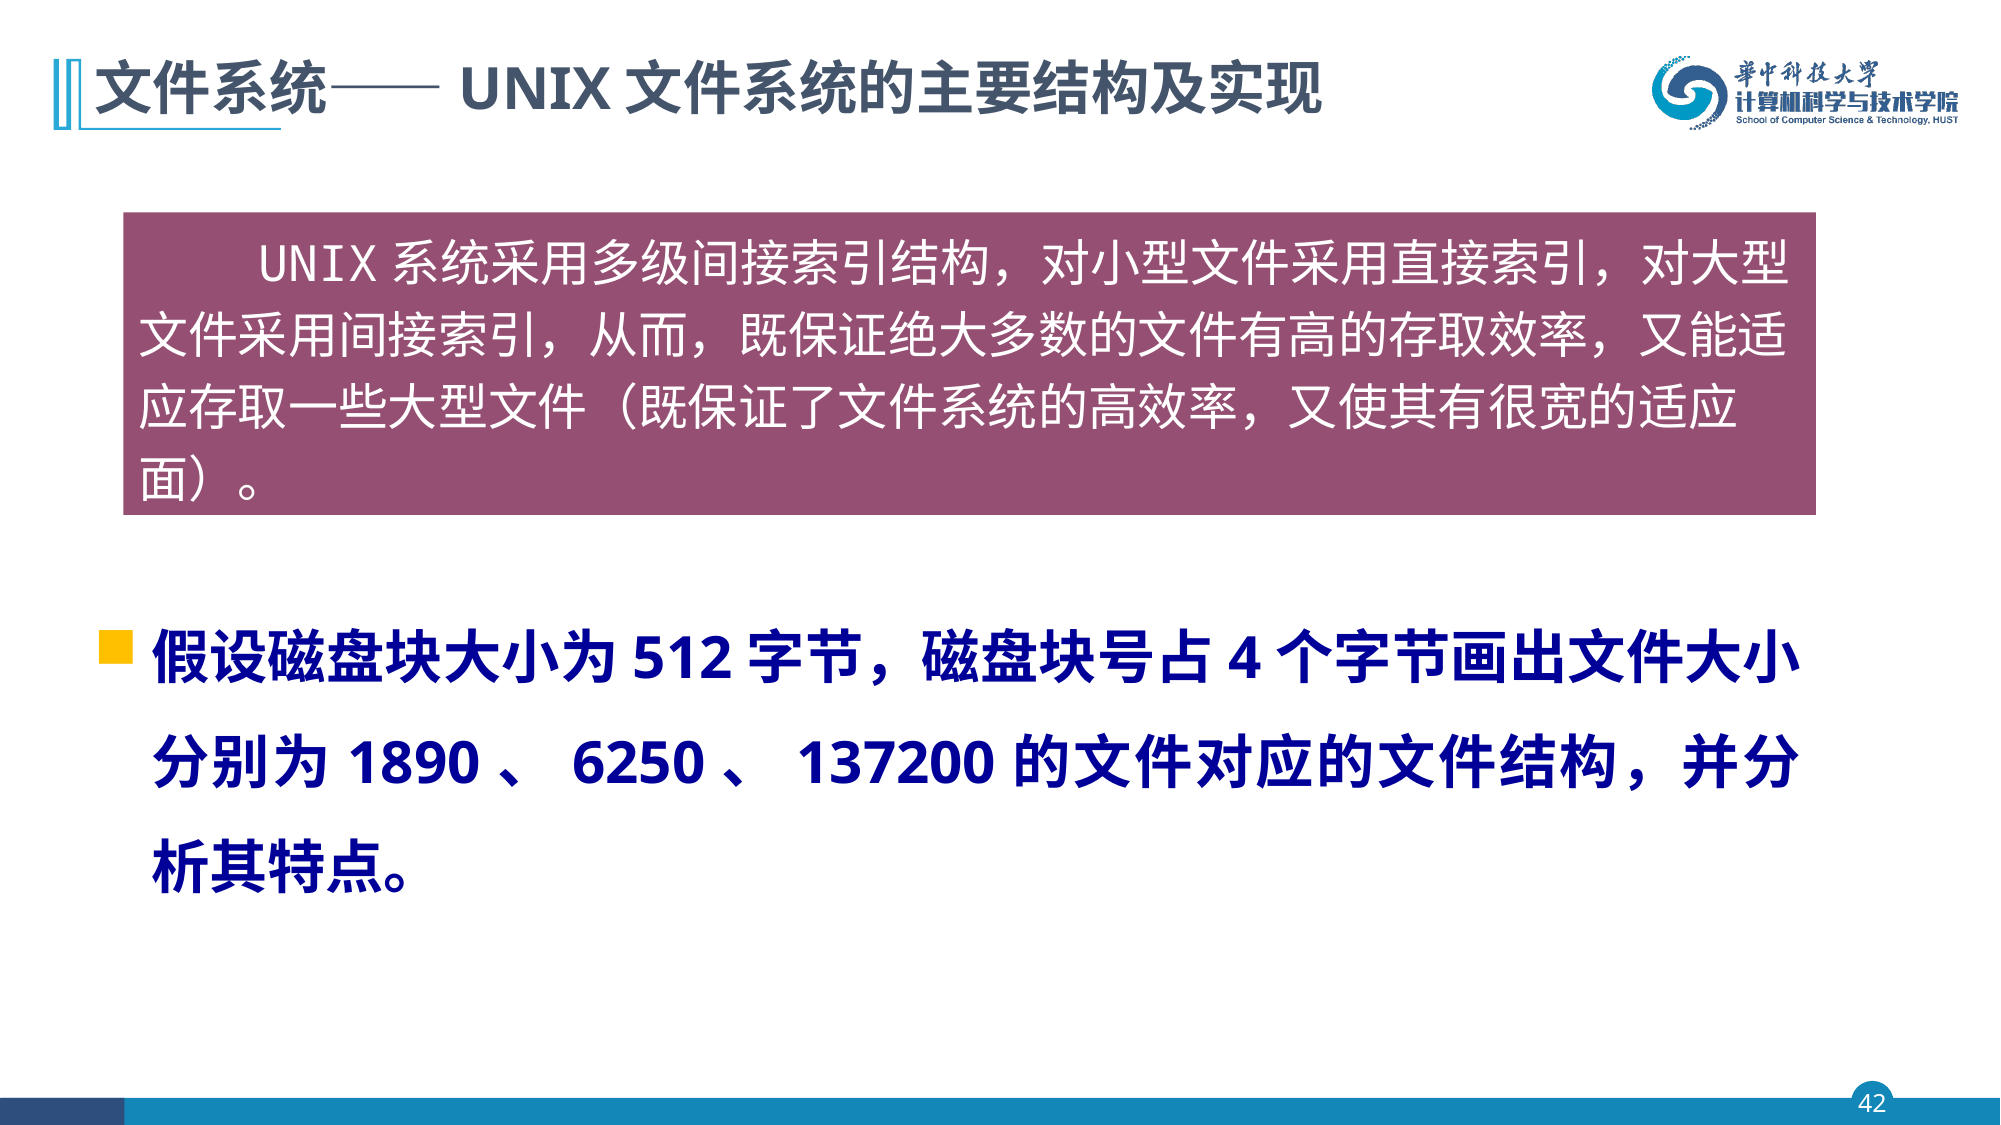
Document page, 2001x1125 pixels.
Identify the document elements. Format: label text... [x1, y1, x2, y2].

text_box UNIX系统采用多级间接索引结构，对小型文件采用直接索引，对大型文件采用间接索引，从而，既保证绝大多数的文件有高的存取效率，又能适应存取一些大型文件（既保证了文件系统的高效率，又使其有很宽的适应面）。 [123, 212, 1816, 515]
title 文件系统——UNIX文件系统的主要结构及实现 [80, 51, 1653, 137]
picture [1653, 56, 1958, 130]
picture [1653, 56, 1678, 79]
list 假设磁盘块大小为512字节，磁盘块号占4个字节画出文件大小分别为1890、6250、137200的文件对应的文件结构，并分析其特点。 [80, 577, 1816, 996]
